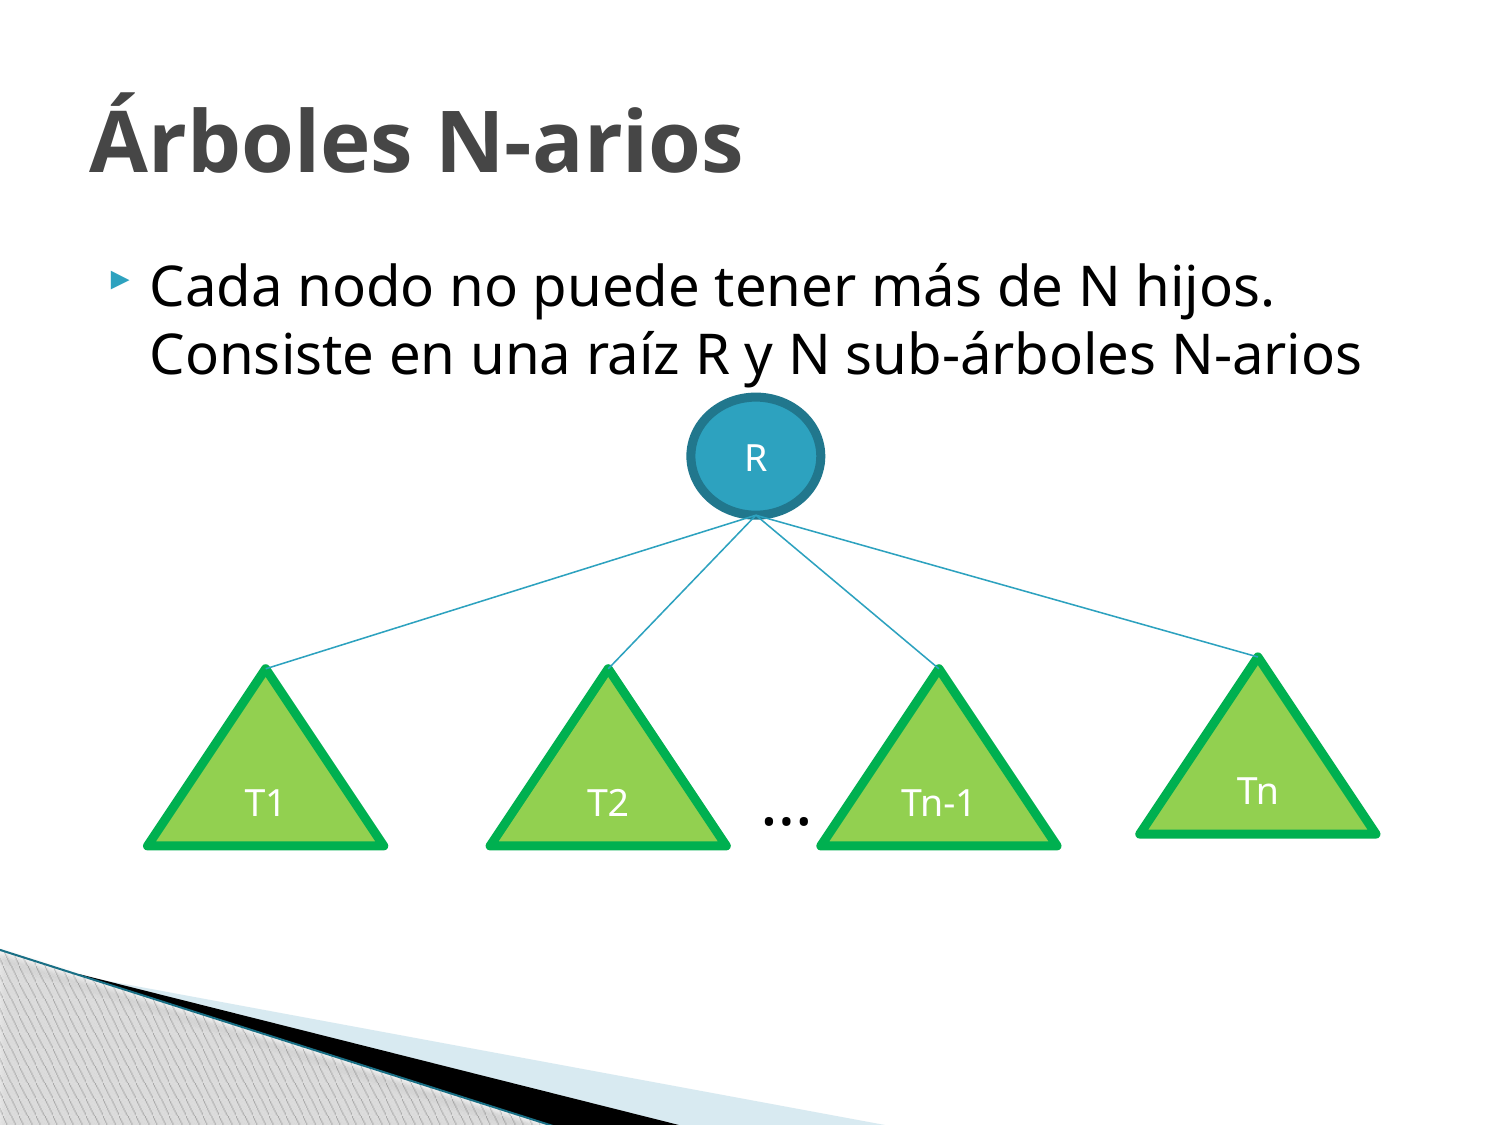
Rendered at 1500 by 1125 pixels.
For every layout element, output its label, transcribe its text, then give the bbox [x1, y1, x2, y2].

text_box R [686, 392, 826, 514]
text_box T2 [485, 681, 731, 851]
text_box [265, 514, 607, 669]
title Árboles N-arios [75, 45, 1425, 233]
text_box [607, 514, 755, 669]
text_box Tn [1135, 657, 1381, 839]
text_box T1 [142, 670, 389, 851]
text_box … [745, 751, 829, 847]
list Cada nodo no puede tener más de N hijos. Consiste en una raíz R y N sub-árboles N-arios [75, 243, 1425, 986]
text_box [755, 514, 1259, 658]
text_box Tn-1 [816, 671, 1062, 851]
